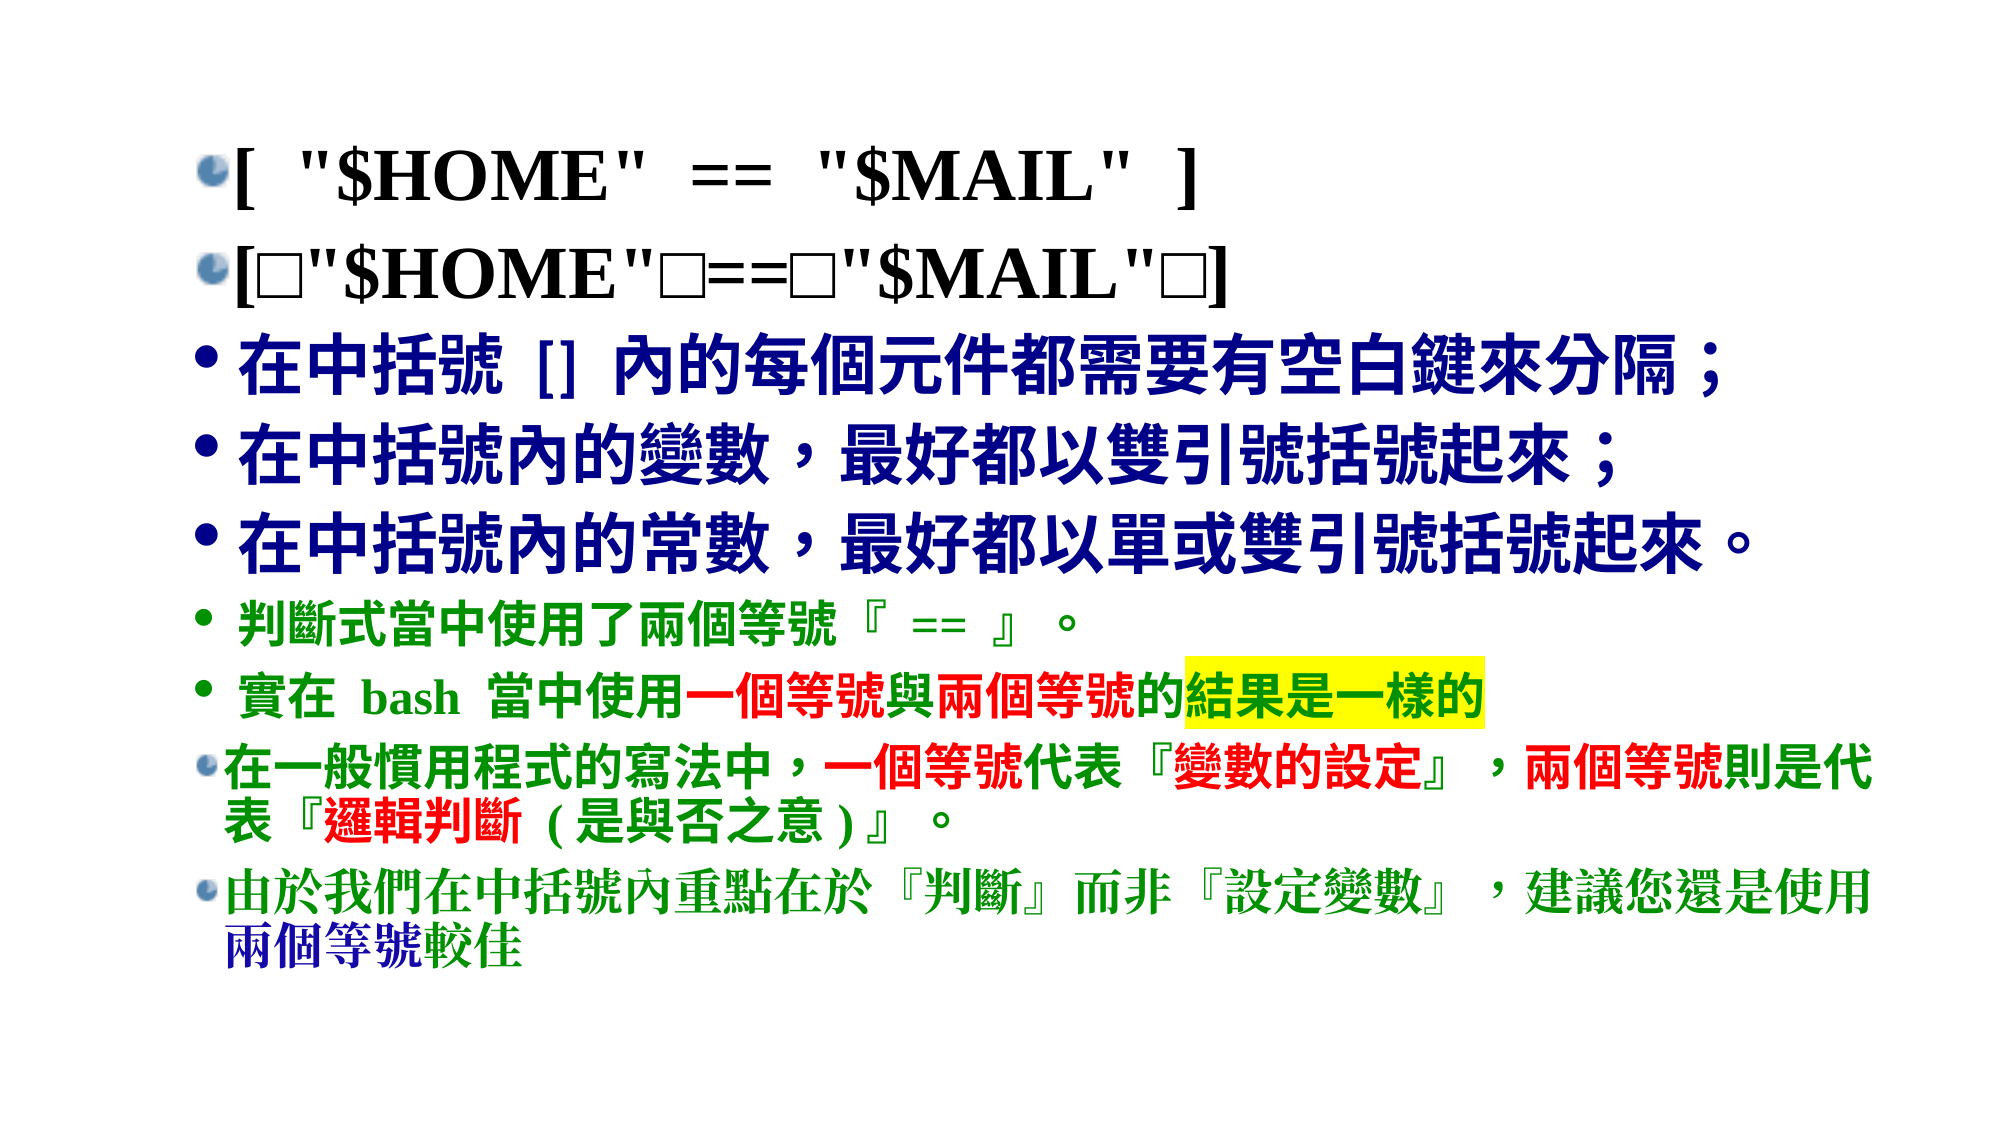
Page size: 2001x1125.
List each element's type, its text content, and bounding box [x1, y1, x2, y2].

text_box [ "$HOME" == "$MAIL" ] [□"$HOME"□==□"$MAIL"□] 在中括號 [] 內的每個元件都需要有空白鍵來分隔； 在中括號內的變數，最好都以雙引號括號起來； 在中括號內的常數，最好都以單或雙引號括號起來。 判斷式當中使用了兩個等號『 == 』。 實在 bash 當中使用一個等號與兩個等號的結果是一樣的 在一般慣用程式的寫法中，一個等號代表『變數的設定』，兩個等號則是代表『邏輯判斷 (是與否之意)』。 由於我們在中括號內重點在於『判斷』而非『設定變數』，建議您還是使用兩個等號較佳 [180, 128, 1914, 983]
picture [195, 251, 233, 289]
picture [195, 753, 220, 779]
picture [195, 153, 233, 191]
picture [195, 878, 220, 904]
